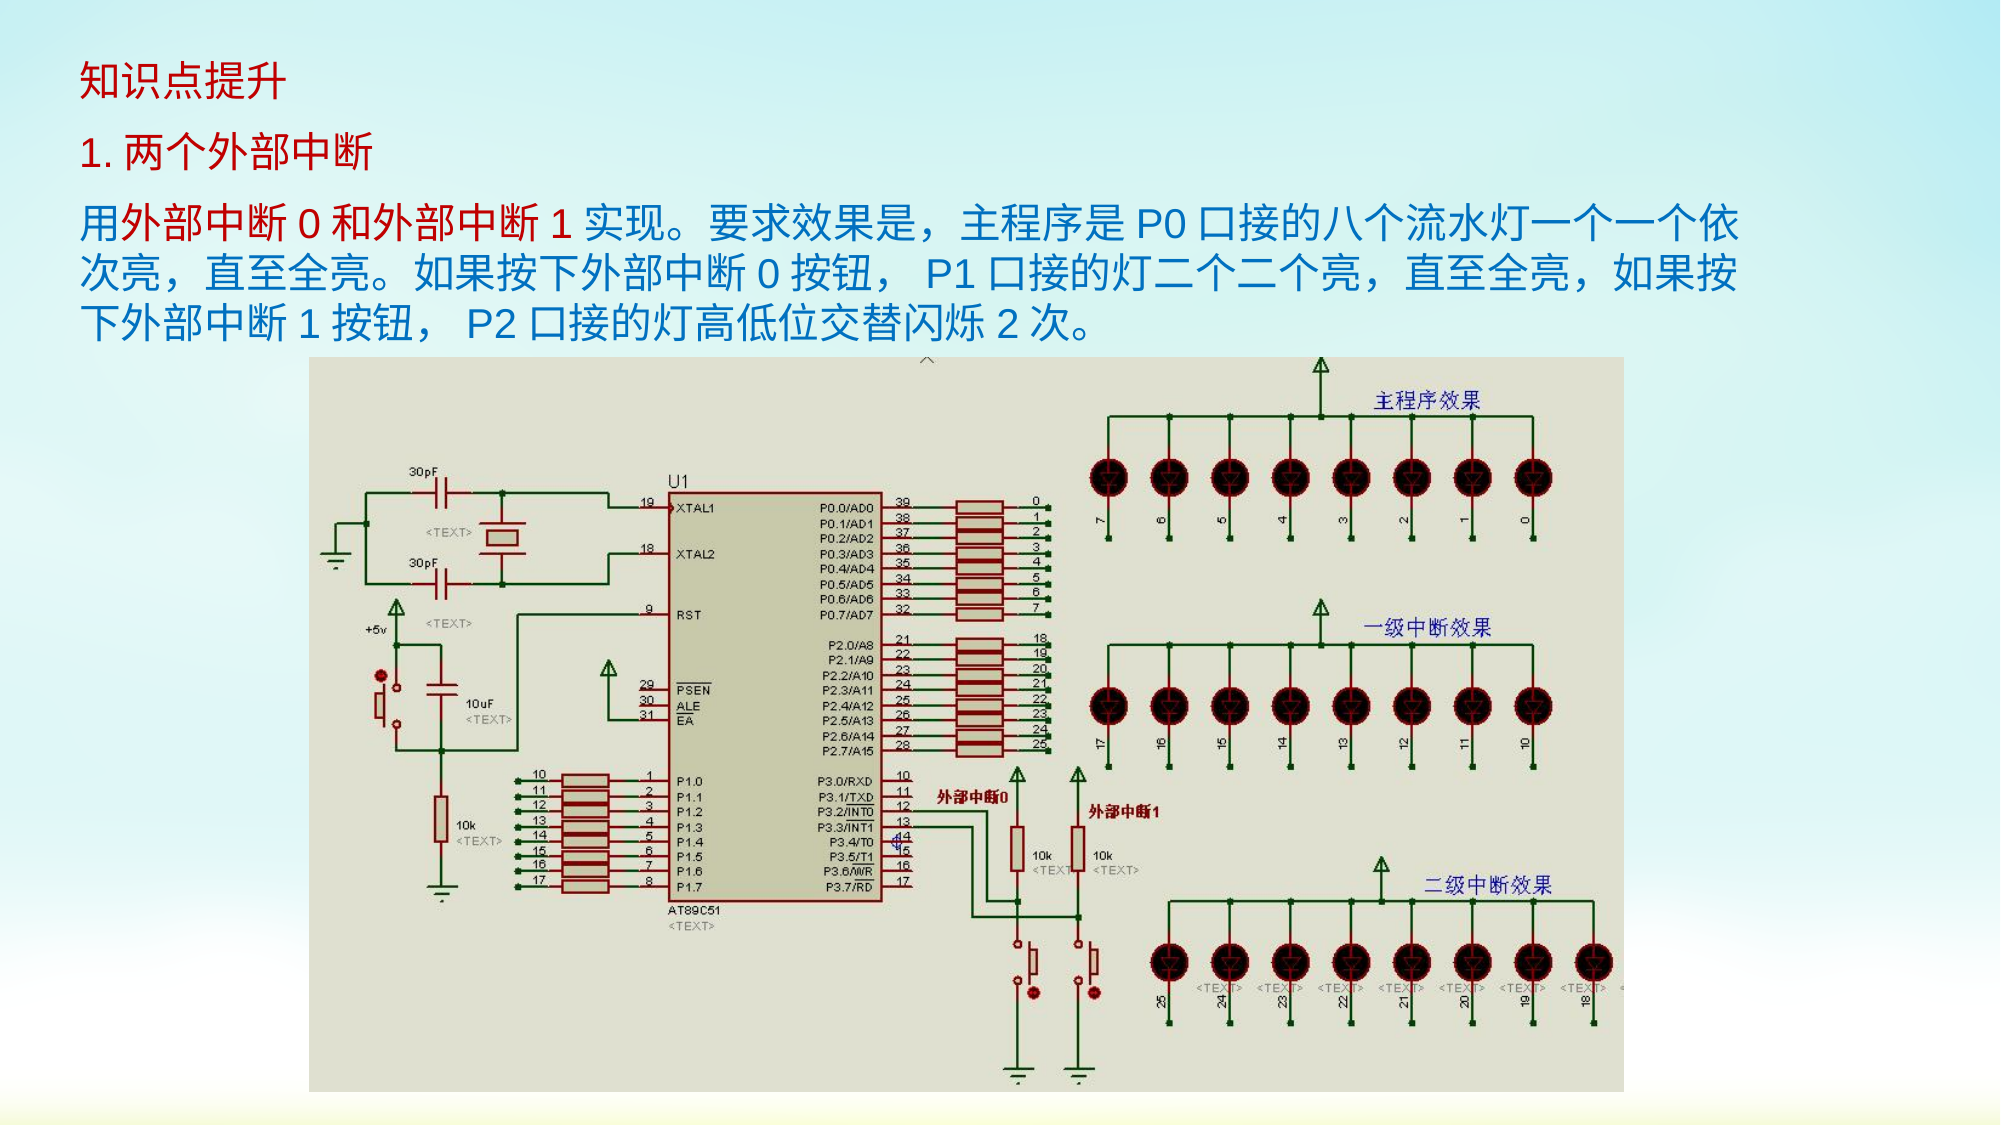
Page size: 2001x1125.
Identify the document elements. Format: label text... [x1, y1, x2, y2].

picture [0, 0, 2001, 1125]
list 知识点提升 1.两个外部中断 用外部中断0和外部中断1实现。要求效果是，主程序是P0口接的八个流水灯一个一个依次亮，直至全亮。如果按下外部中断0按钮，P1口接的灯二个二个亮，直至全亮，如果按下外部中断1按钮，P2口接的灯高低位交替闪烁2次。 [64, 47, 1790, 808]
